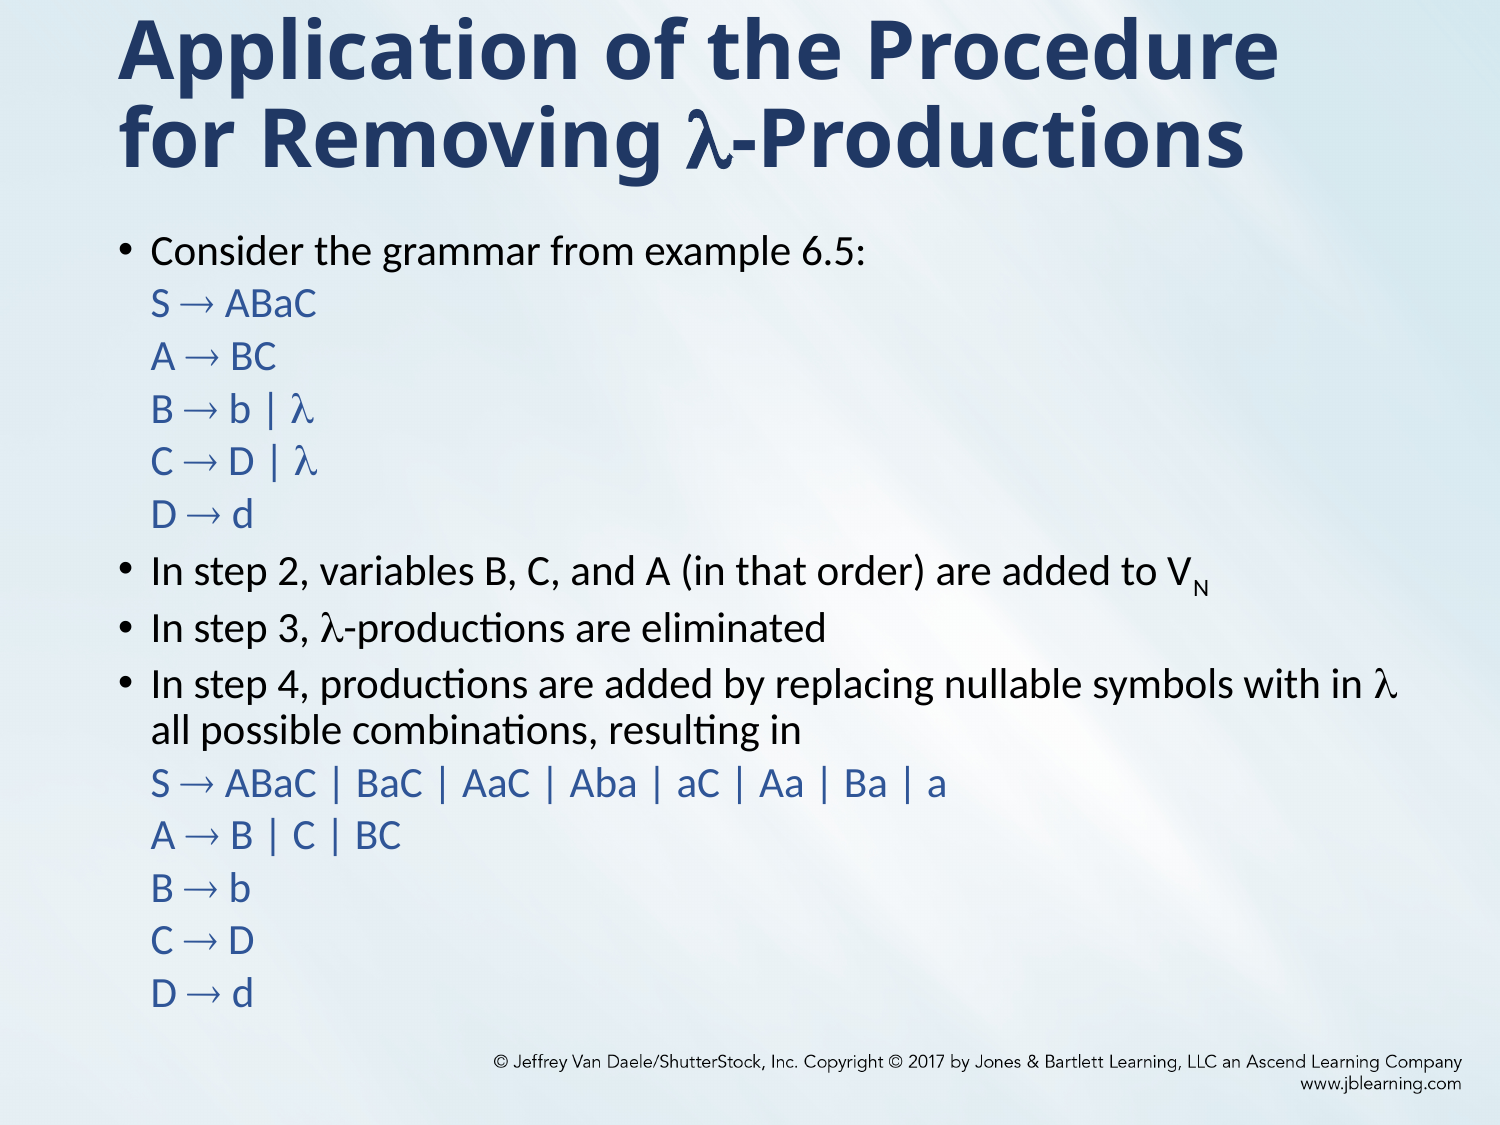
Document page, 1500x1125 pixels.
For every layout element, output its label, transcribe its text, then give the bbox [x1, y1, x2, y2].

picture [0, 0, 1500, 1125]
title Application of the Procedure for Removing -Productions [103, 0, 1429, 194]
list Consider the grammar from example 6.5: S  ABaC A  BC B  b |  C  D |  D  d In step 2, variables B, C, and A (in that order) are added to VN In step 3, -productions are eliminated In step 4, productions are added by replacing nullable symbols with in  all possible combinations, resulting in S  ABaC | BaC | AaC | Aba | aC | Aa | Ba | a A  B | C | BC B  b C  D D  d [103, 220, 1414, 1028]
